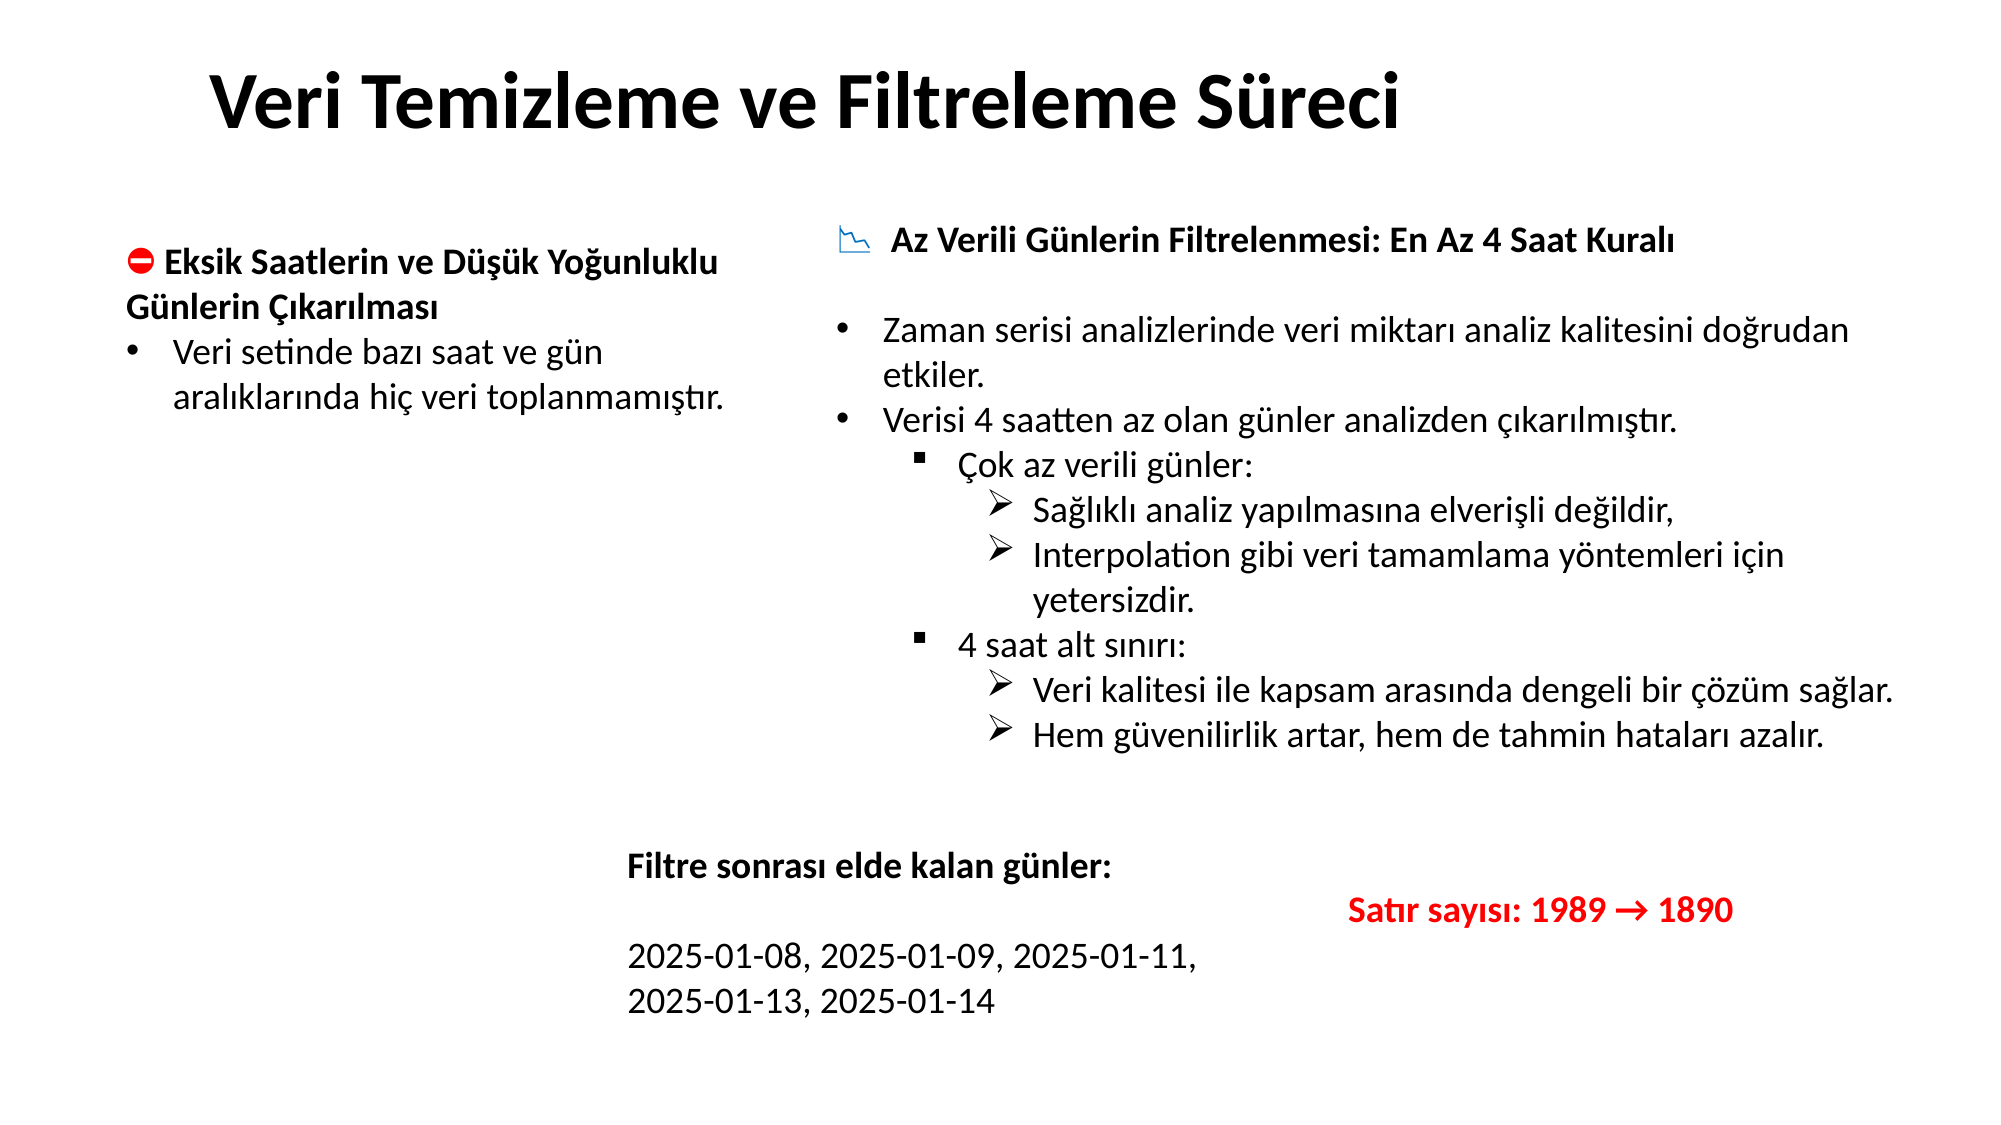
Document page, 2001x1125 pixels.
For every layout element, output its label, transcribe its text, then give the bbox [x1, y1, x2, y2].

text_box Satır sayısı: 1989 → 1890 [1333, 877, 2000, 938]
text_box Filtre sonrası elde kalan günler: 2025-01-08, 2025-01-09, 2025-01-11, 2025-01-13, 2025-01-14 [612, 833, 1280, 1029]
text_box 📉 Az Verili Günlerin Filtrelenmesi: En Az 4 Saat Kuralı Zaman serisi analizlerinde veri miktarı analiz kalitesini doğrudan etkiler. Verisi 4 saatten az olan günler analizden çıkarılmıştır. Çok az verili günler: Sağlıklı analiz yapılmasına elverişli değildir, Interpolation gibi veri tamamlama yöntemleri için yetersizdir. 4 saat alt sınırı: Veri kalitesi ile kapsam arasında dengeli bir çözüm sağlar. Hem güvenilirlik artar, hem de tahmin hataları azalır. [821, 207, 1948, 763]
text_box ⛔ Eksik Saatlerin ve Düşük Yoğunluklu Günlerin Çıkarılması Veri setinde bazı saat ve gün aralıklarında hiç veri toplanmamıştır. [111, 229, 778, 470]
text_box Veri Temizleme ve Filtreleme Süreci [194, 40, 1773, 153]
